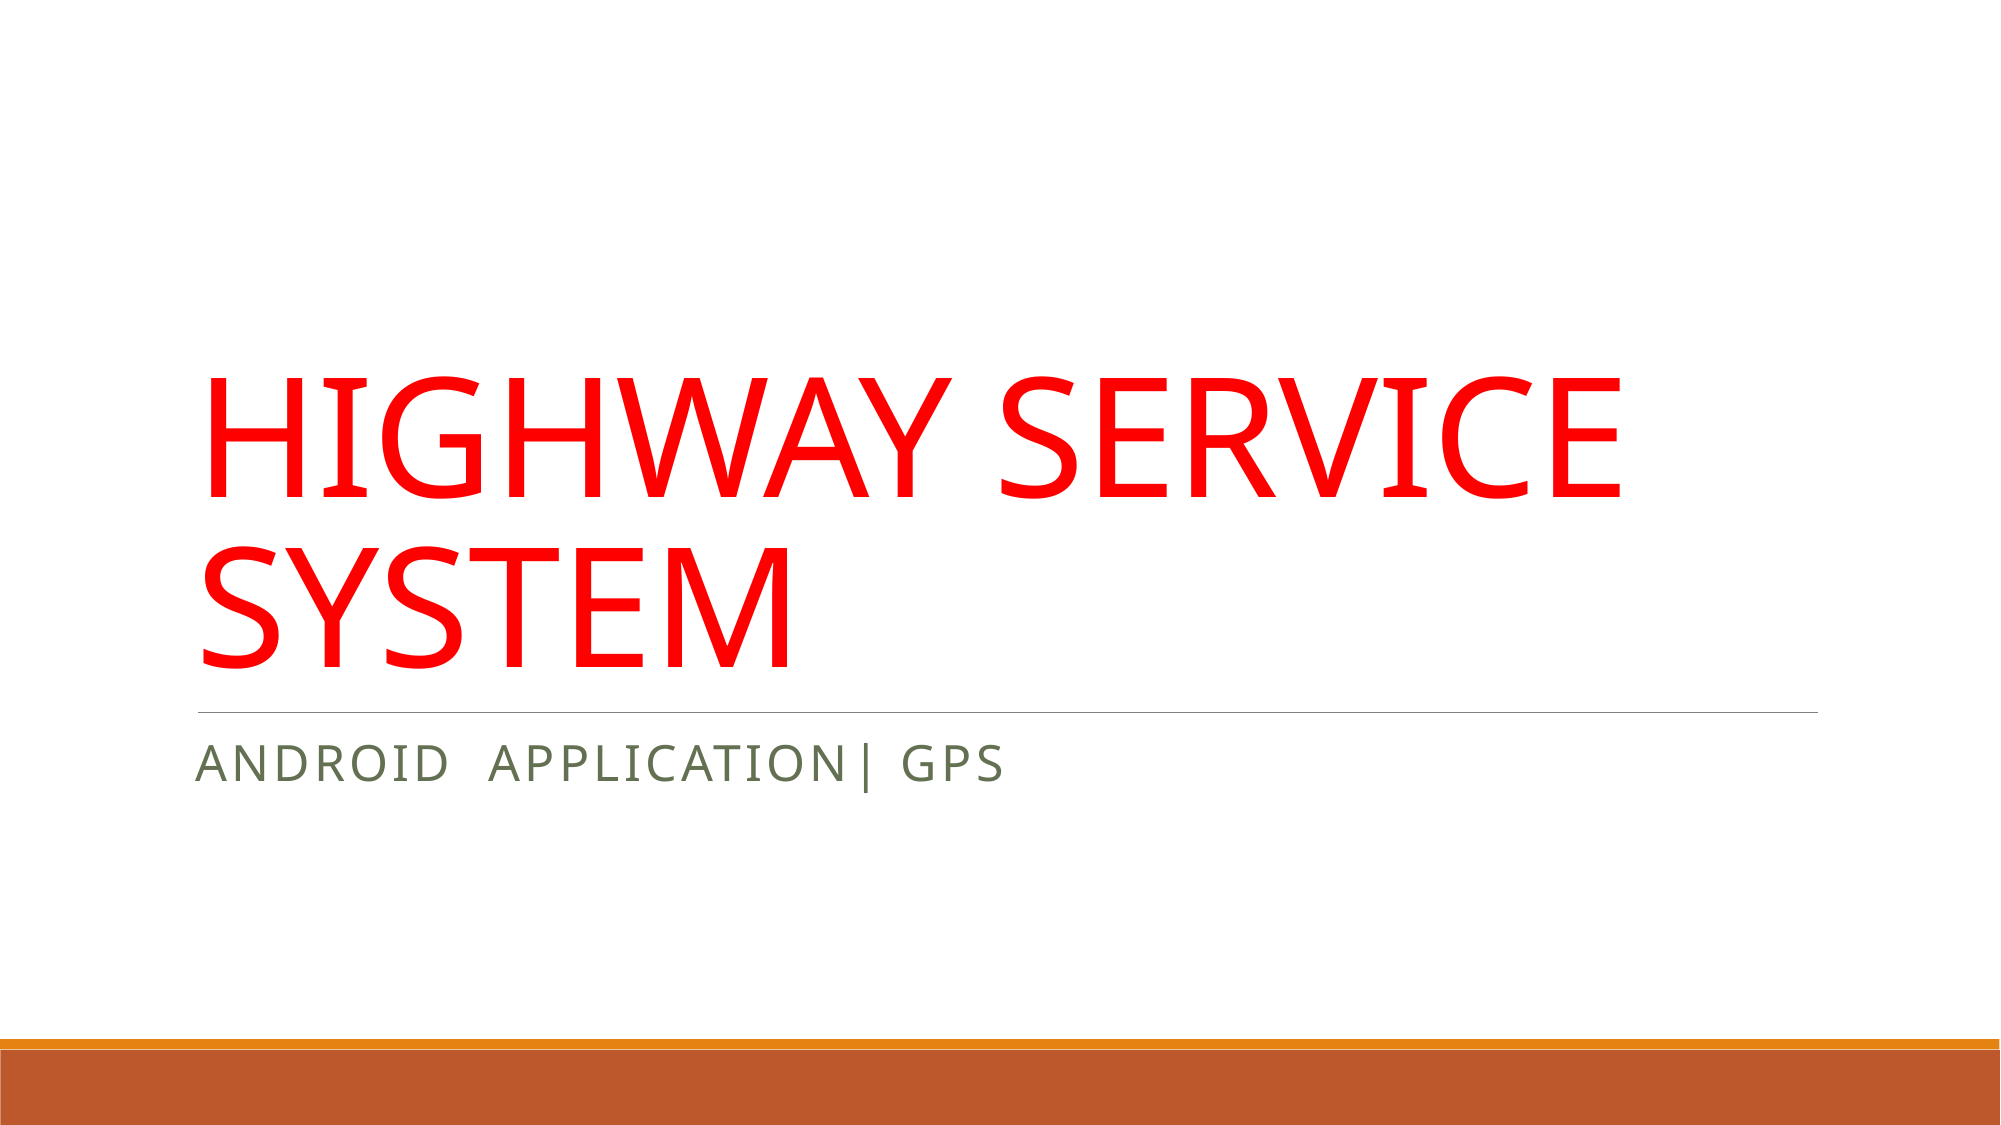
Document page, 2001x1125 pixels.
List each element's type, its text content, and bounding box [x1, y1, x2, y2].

subtitle Android application| GPS [180, 730, 1831, 919]
title HIGHWAY SERVICE SYSTEM [180, 124, 1830, 710]
